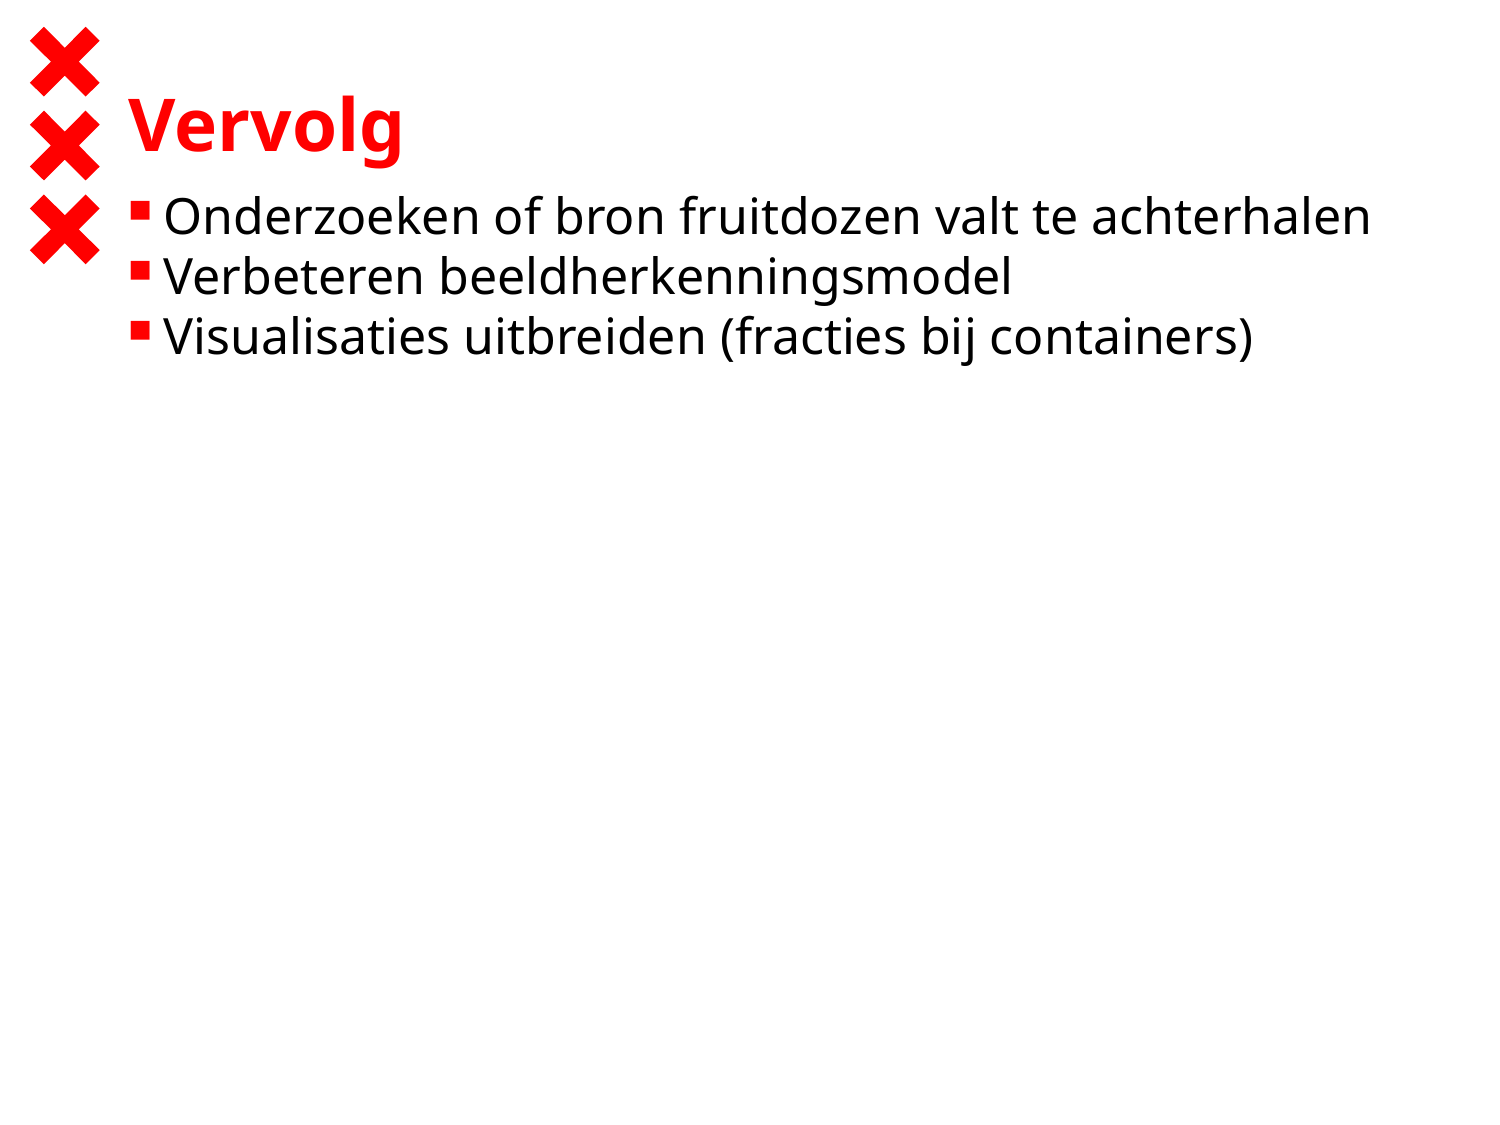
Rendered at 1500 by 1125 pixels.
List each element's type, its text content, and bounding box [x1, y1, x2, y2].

title Vervolg [128, 78, 1375, 184]
list Onderzoeken of bron fruitdozen valt te achterhalen Verbeteren beeldherkenningsmodel Visualisaties uitbreiden (fracties bij containers) [128, 184, 1375, 1010]
